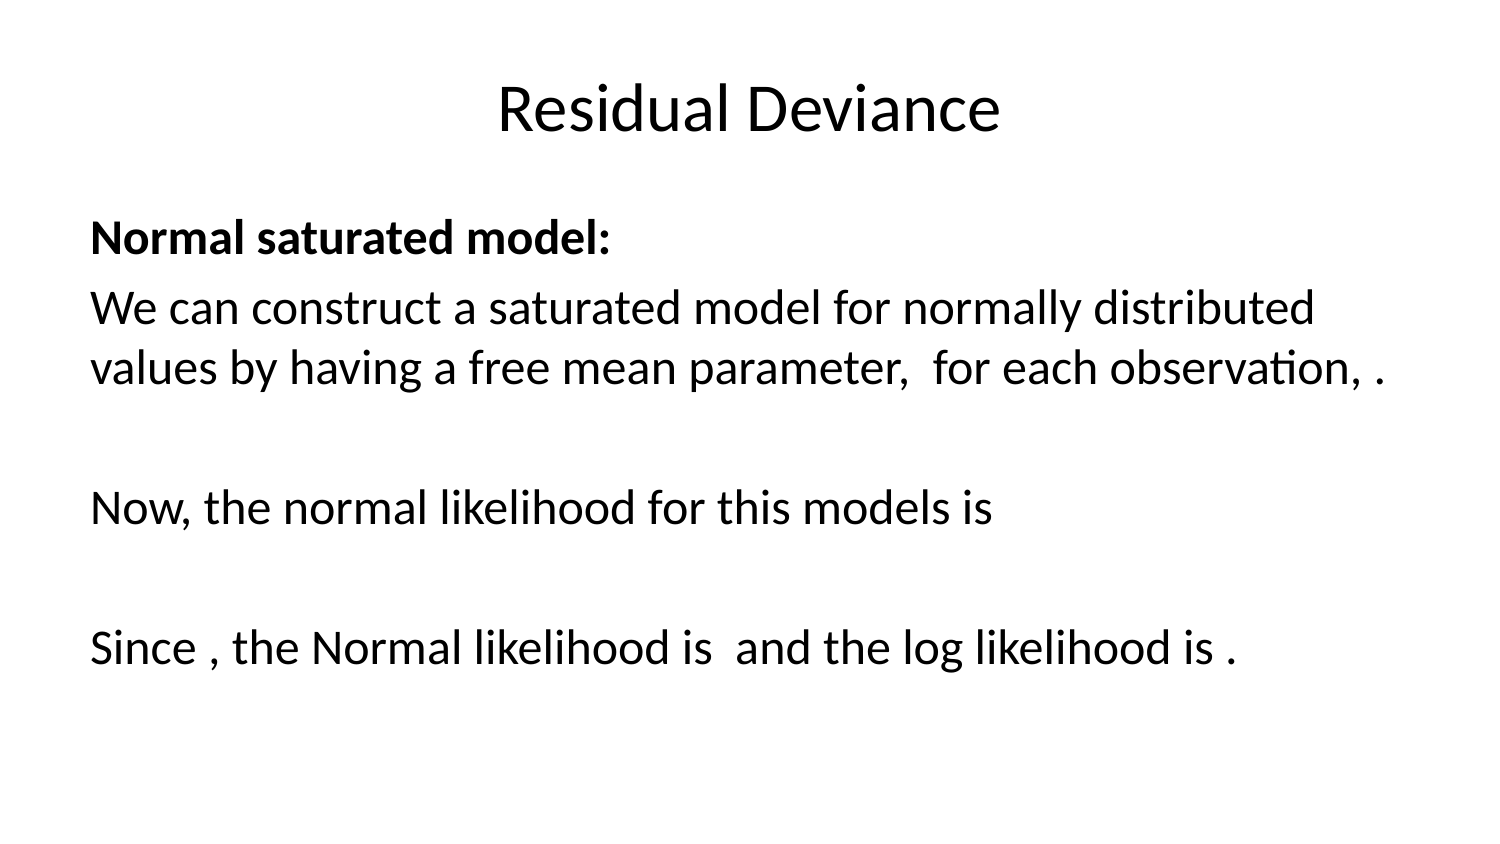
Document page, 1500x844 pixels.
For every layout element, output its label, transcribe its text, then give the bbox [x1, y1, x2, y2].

title Residual Deviance [75, 33, 1425, 175]
